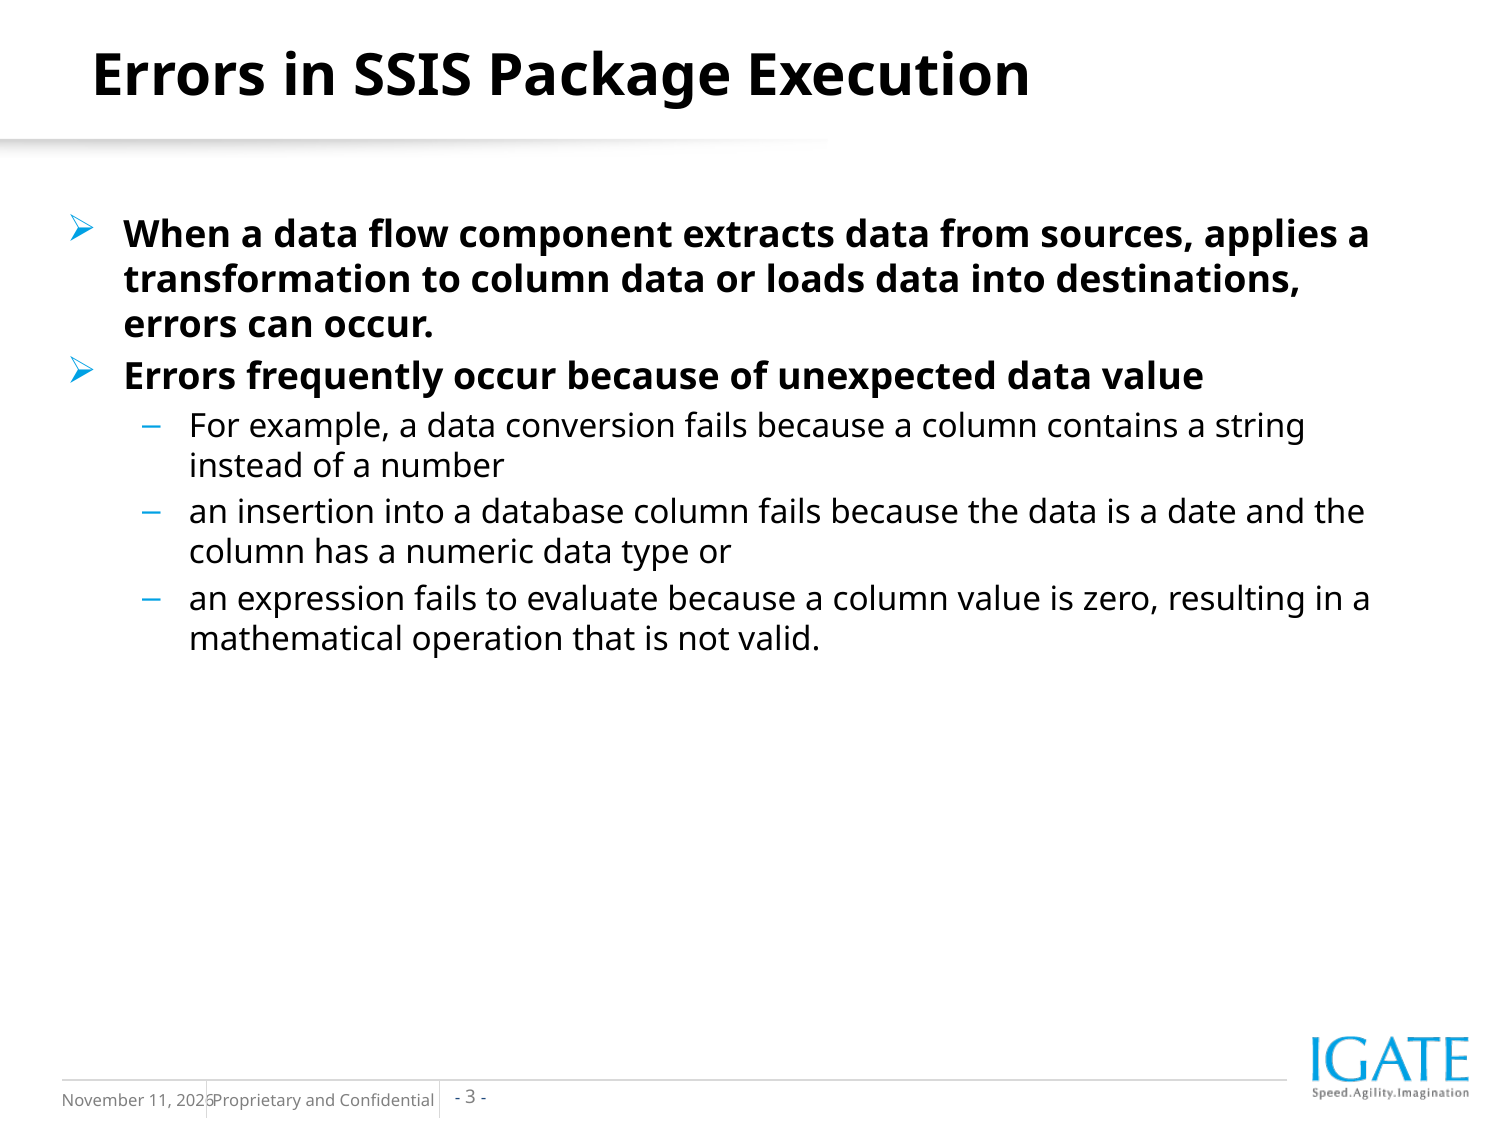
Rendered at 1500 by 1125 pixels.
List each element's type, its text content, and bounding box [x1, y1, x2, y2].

picture [0, 112, 919, 174]
text_box When a data flow component extracts data from sources, applies a transformation to column data or loads data into destinations, errors can occur. Errors frequently occur because of unexpected data value For example, a data conversion fails because a column contains a string instead of a number an insertion into a database column fails because the data is a date and the column has a numeric data type or an expression fails to evaluate because a column value is zero, resulting in a mathematical operation that is not valid. [52, 202, 1402, 1027]
text_box Errors in SSIS Package Execution [76, 20, 1414, 138]
picture [1304, 1028, 1475, 1105]
